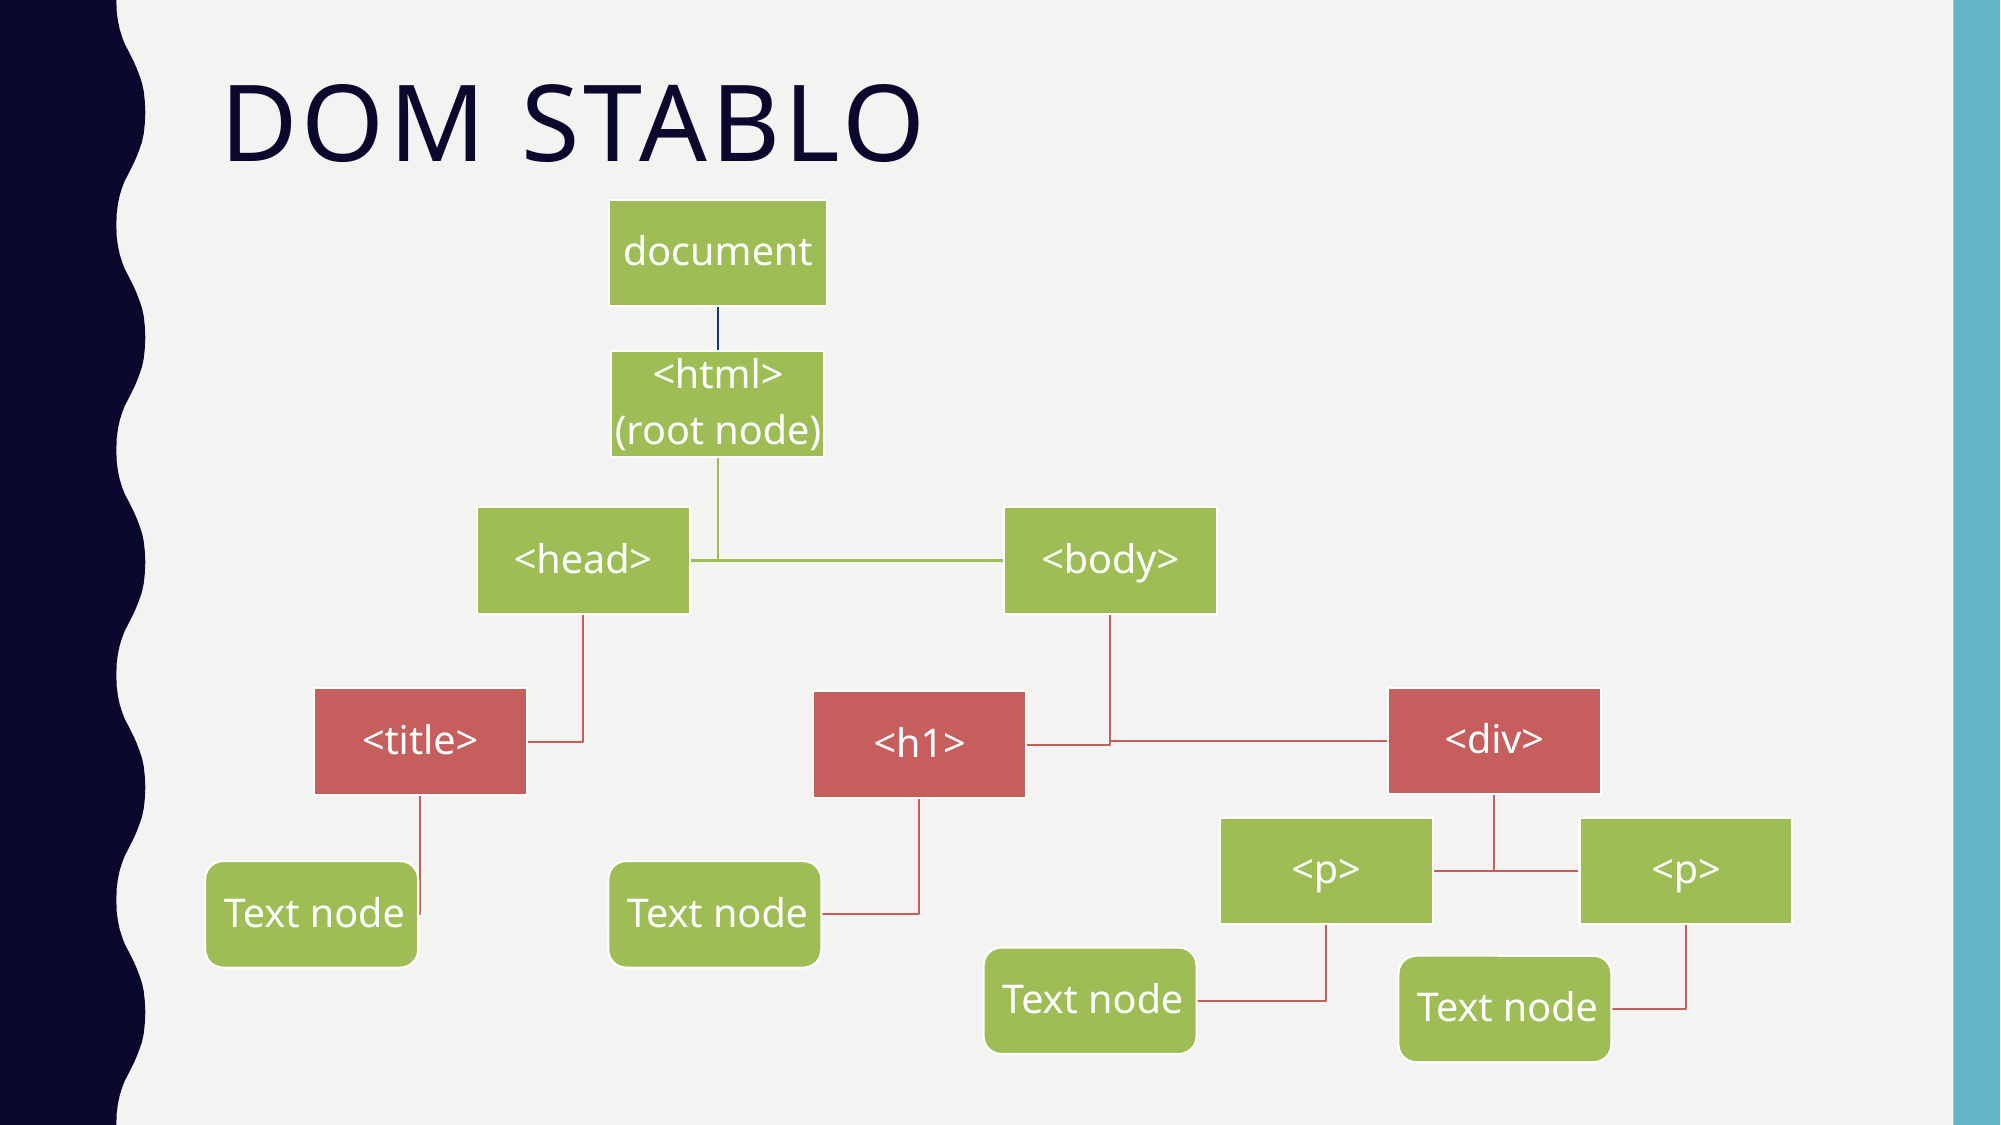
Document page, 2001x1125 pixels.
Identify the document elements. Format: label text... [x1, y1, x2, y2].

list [205, 199, 1875, 1063]
title Dom stablo [205, 62, 1875, 199]
